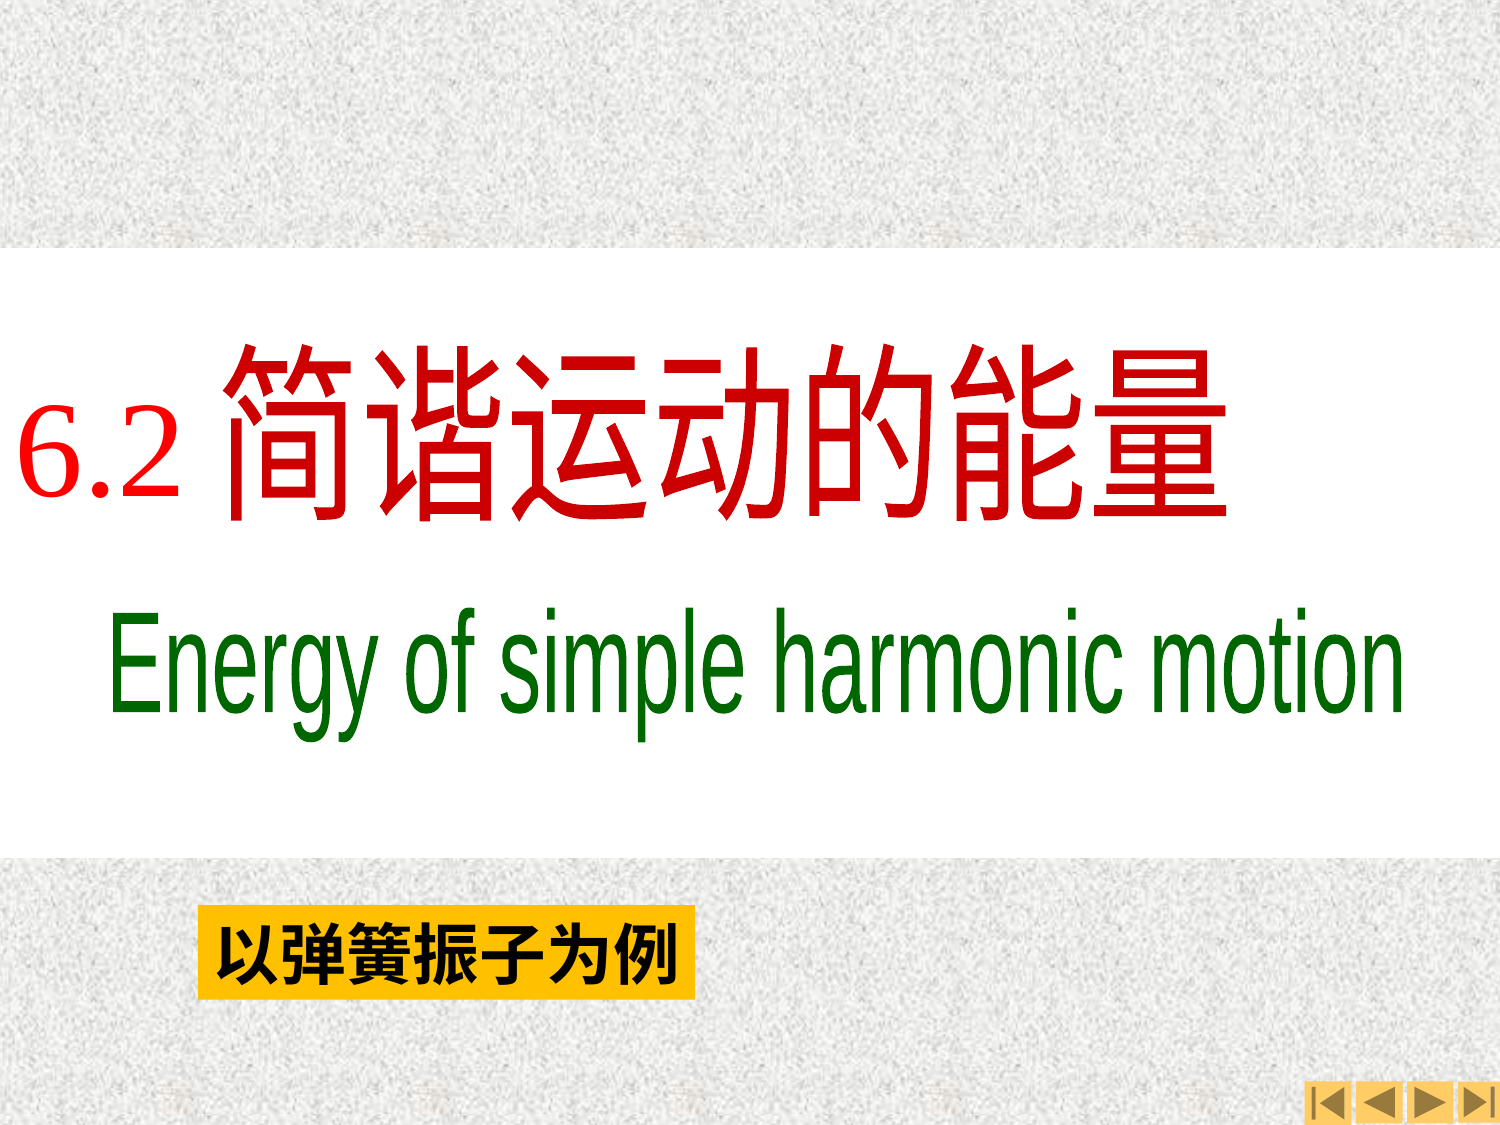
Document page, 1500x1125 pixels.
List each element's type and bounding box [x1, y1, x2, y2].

text_box [0, 0, 1500, 1125]
